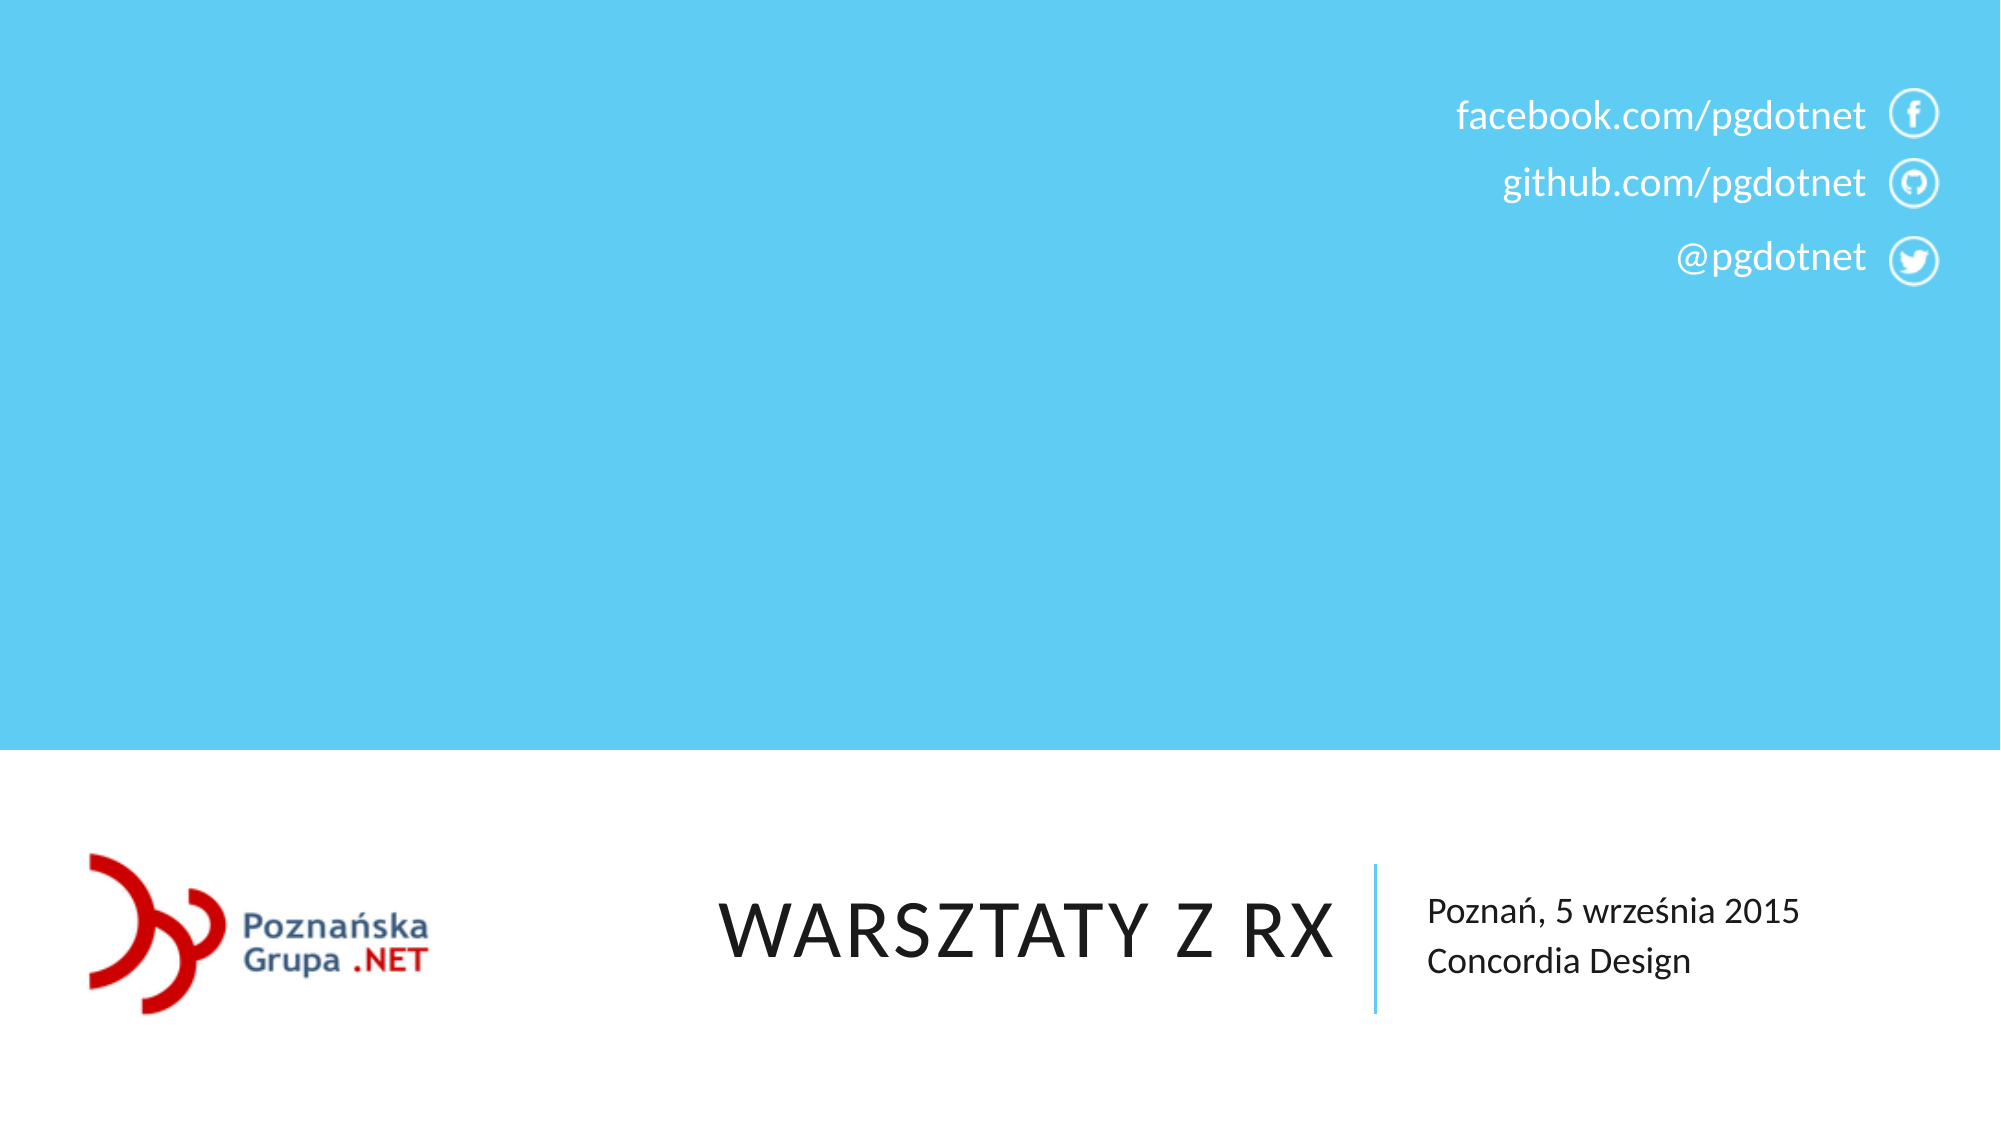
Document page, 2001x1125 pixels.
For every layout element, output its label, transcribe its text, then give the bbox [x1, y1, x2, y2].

subtitle Poznań, 5 września 2015 Concordia Design [1412, 813, 1938, 1054]
picture [74, 838, 443, 1029]
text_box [1089, 80, 1940, 288]
title Warsztaty z RX [75, 813, 1350, 1054]
